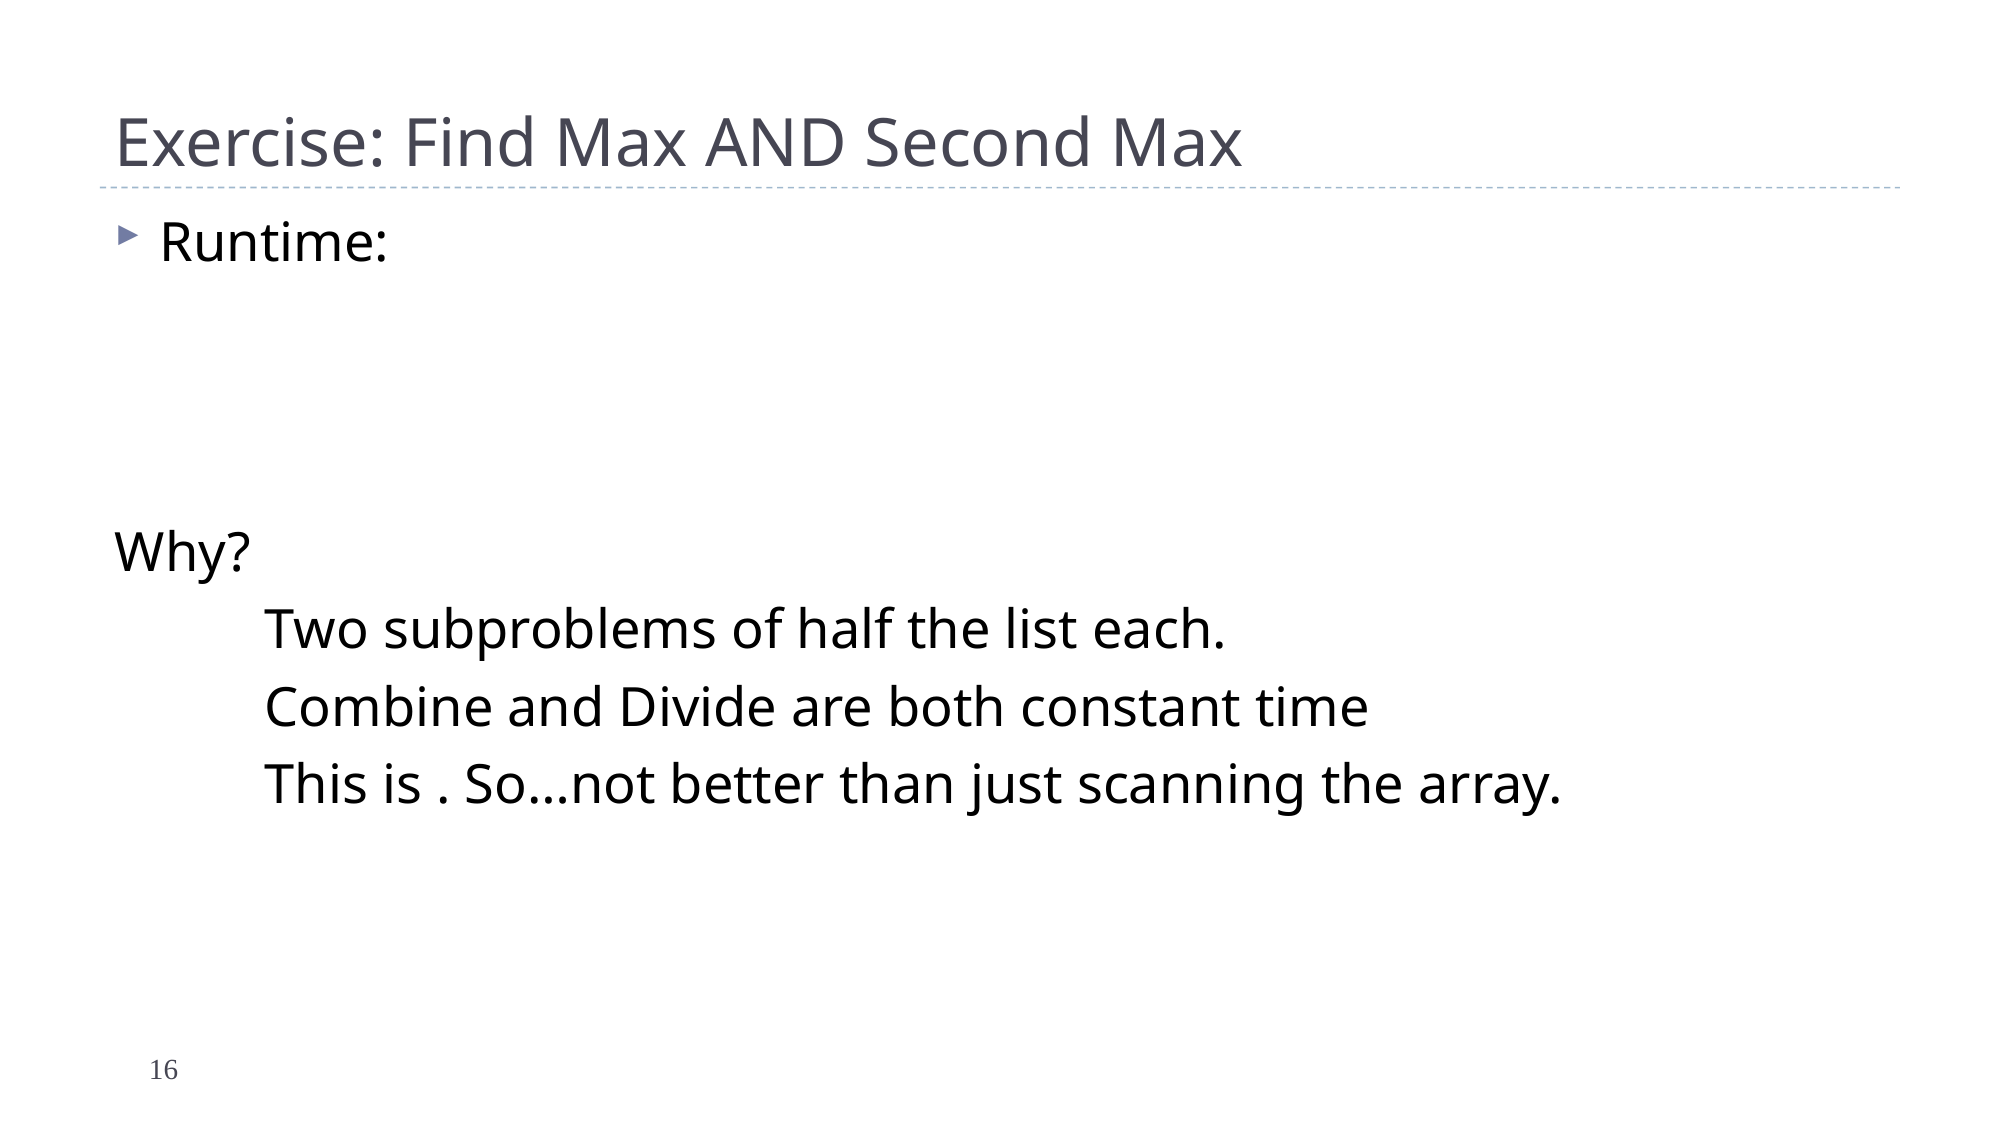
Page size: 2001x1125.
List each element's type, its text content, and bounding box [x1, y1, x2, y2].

title Exercise: Find Max AND Second Max [99, 24, 1900, 188]
slide_number 16 [133, 1042, 568, 1103]
